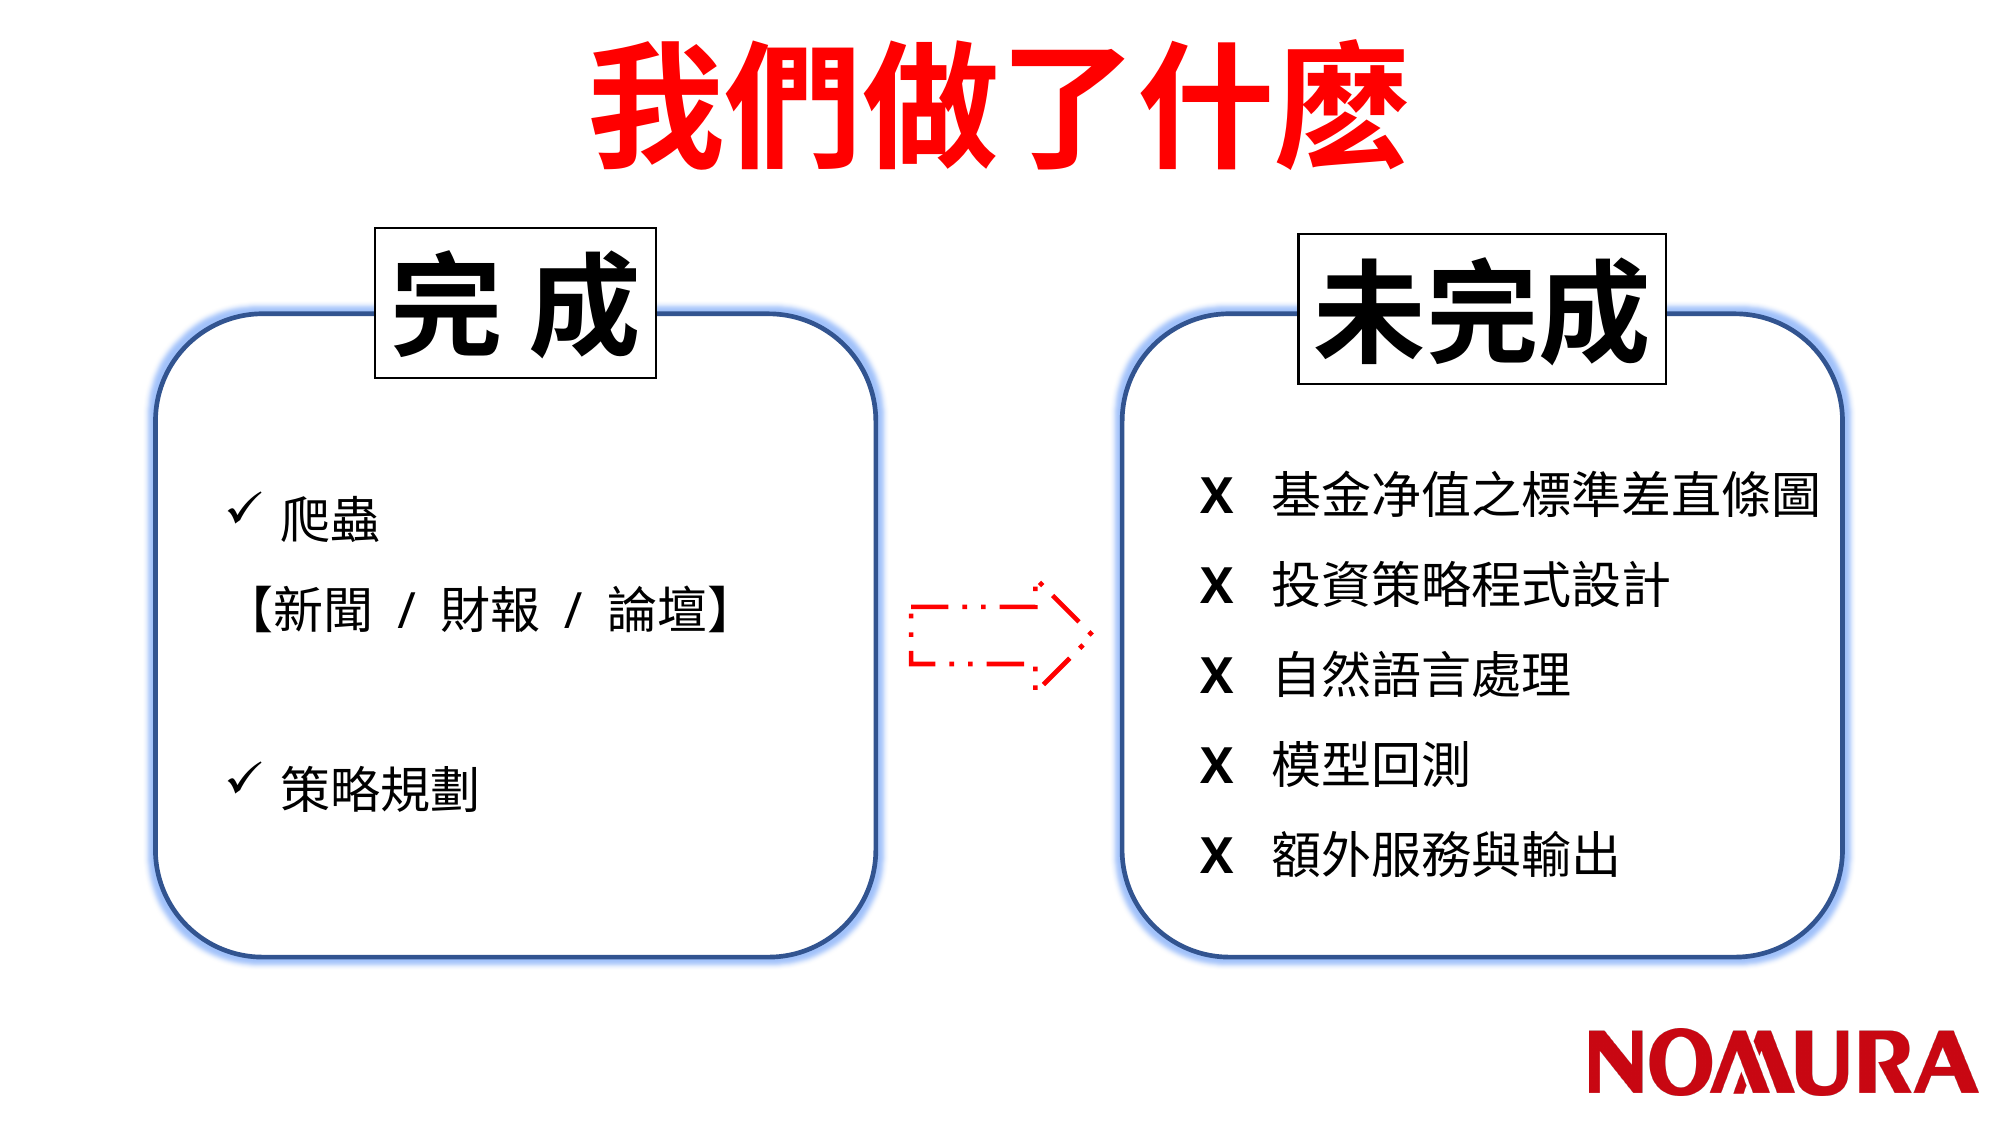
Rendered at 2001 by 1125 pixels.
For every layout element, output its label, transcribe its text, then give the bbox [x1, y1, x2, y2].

text_box [1121, 312, 1844, 959]
text_box X 基金净值之標準差直條圖 X 投資策略程式設計 X 自然語言處理 X 模型回測 X 額外服務與輸出 [1185, 425, 1978, 891]
text_box [154, 312, 877, 959]
picture [1589, 1028, 1979, 1096]
text_box 完 成 [374, 227, 657, 379]
text_box 我們做了什麽 [449, 12, 1551, 193]
text_box 未完成 [1297, 233, 1667, 385]
text_box 爬蟲 【新聞 / 財報 / 論壇】 策略規劃 [209, 450, 1002, 826]
text_box [910, 578, 1093, 696]
